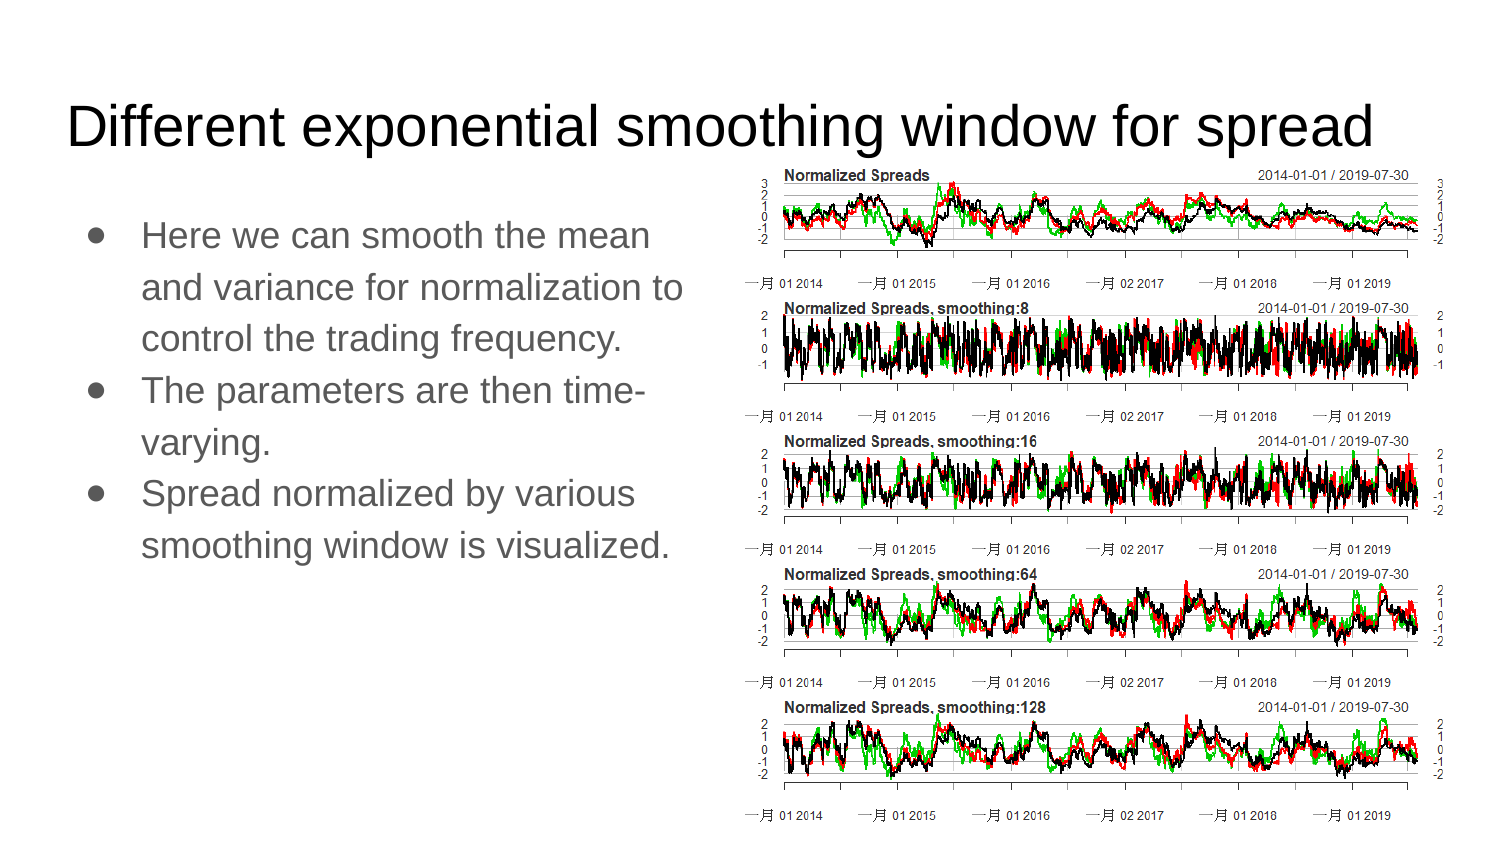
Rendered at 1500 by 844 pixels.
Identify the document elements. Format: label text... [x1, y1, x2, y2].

list Here we can smooth the mean and variance for normalization to control the trading frequency. The parameters are then time-varying. Spread normalized by various smoothing window is visualized. [51, 189, 721, 750]
title Different exponential smoothing window for spread [51, 72, 1449, 167]
picture [726, 166, 1475, 831]
